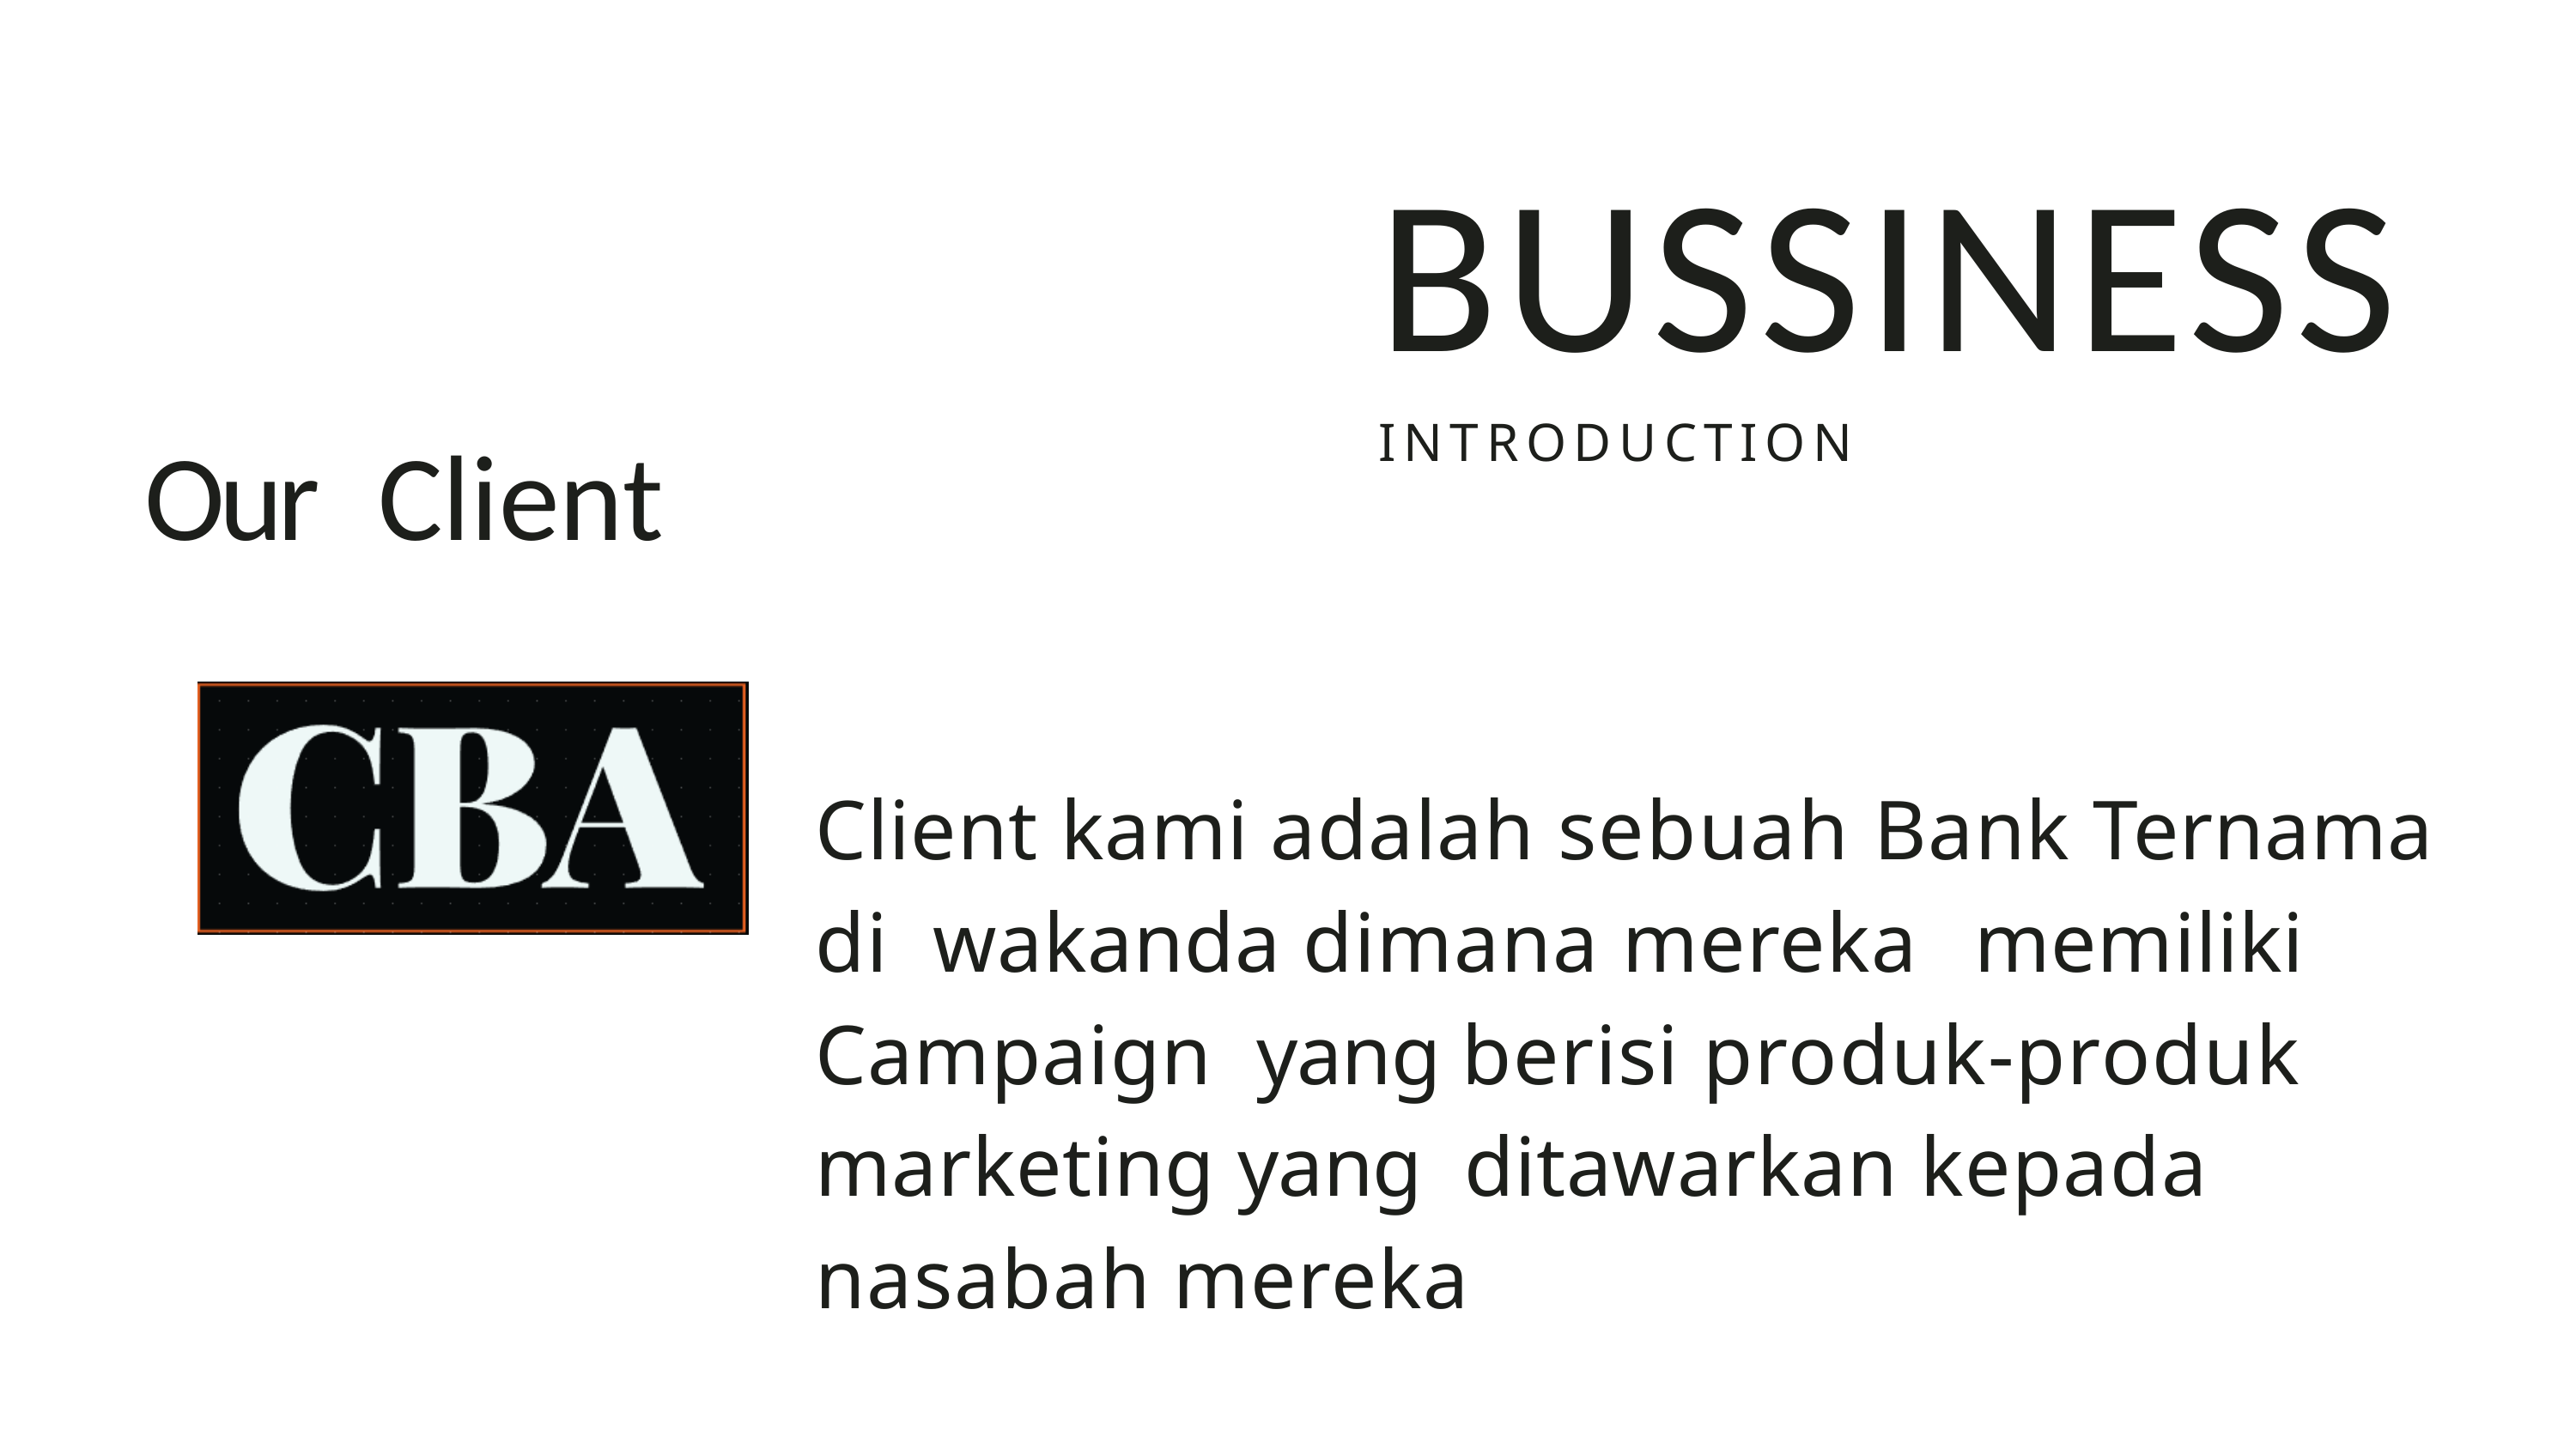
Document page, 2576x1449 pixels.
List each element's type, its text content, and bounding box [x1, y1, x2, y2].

text_box Our Client [143, 416, 667, 565]
title BUSSINESS INTRODUCTION [1376, 67, 2410, 472]
picture [197, 682, 749, 935]
text_box Client kami adalah sebuah Bank Ternama di wakanda dimana mereka memiliki Campaign yang berisi produk-produk marketing yang ditawarkan kepada nasabah mereka [813, 761, 2462, 1325]
